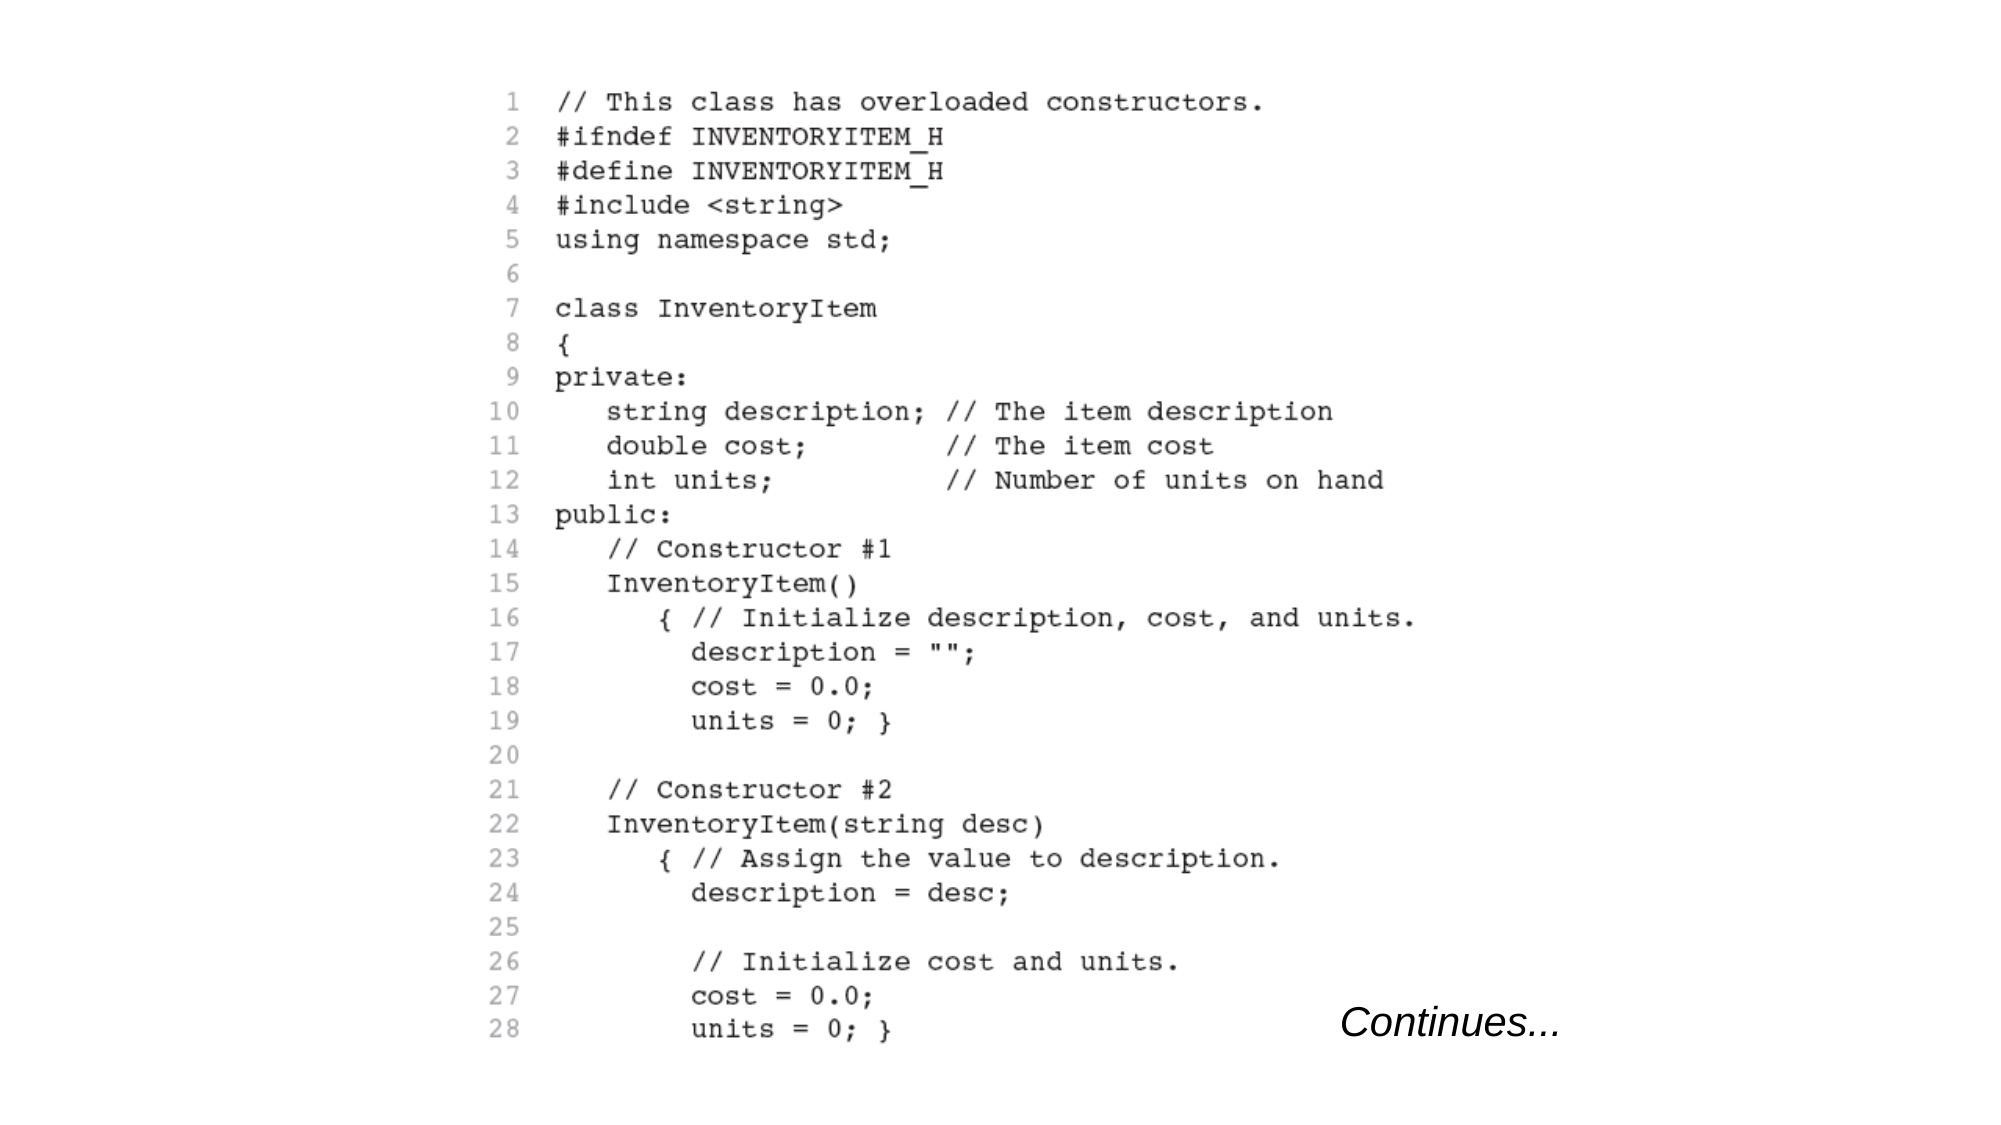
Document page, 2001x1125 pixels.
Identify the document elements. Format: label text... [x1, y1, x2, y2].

text_box Continues... [1324, 987, 1638, 1053]
picture [478, 78, 1522, 1047]
